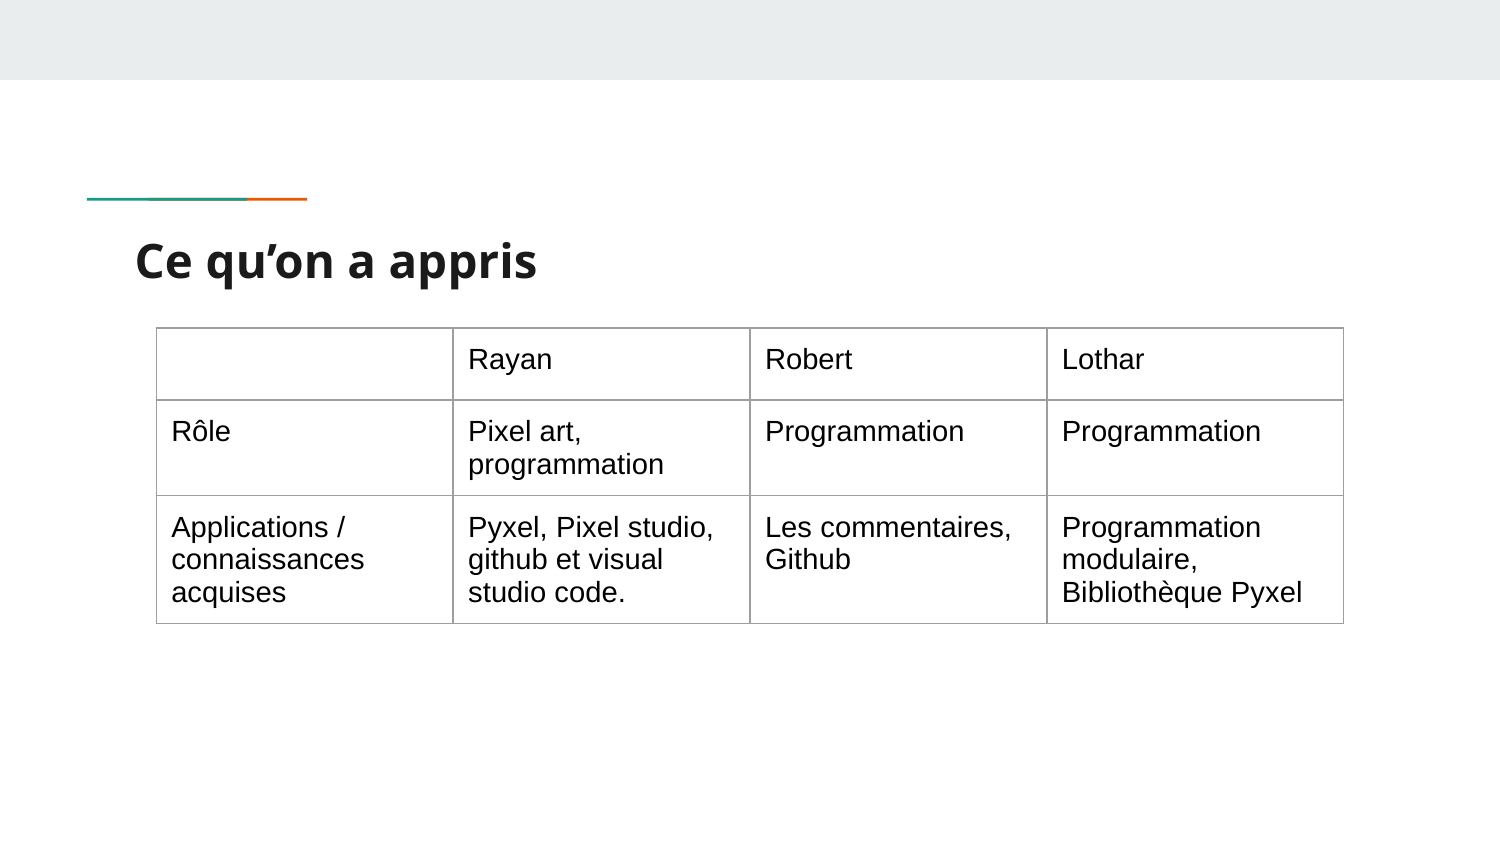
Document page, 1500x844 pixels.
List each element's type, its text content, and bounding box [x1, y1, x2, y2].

table_cell Les commentaires, Github [751, 496, 1046, 623]
table_header Robert [751, 329, 1046, 399]
table_cell Programmation [751, 401, 1046, 495]
title Ce qu’on a appris [119, 216, 1381, 305]
table_cell Rôle [157, 401, 452, 495]
table_header Rayan [454, 329, 749, 399]
table_header [157, 329, 452, 399]
table_cell Applications / connaissances acquises [157, 496, 452, 623]
table_cell Pyxel, Pixel studio, github et visual studio code. [454, 496, 749, 623]
table_cell Programmation [1048, 401, 1343, 495]
table_cell Pixel art, programmation [454, 401, 749, 495]
table_cell Programmation modulaire, Bibliothèque Pyxel [1048, 496, 1343, 623]
table_header Lothar [1048, 329, 1343, 399]
